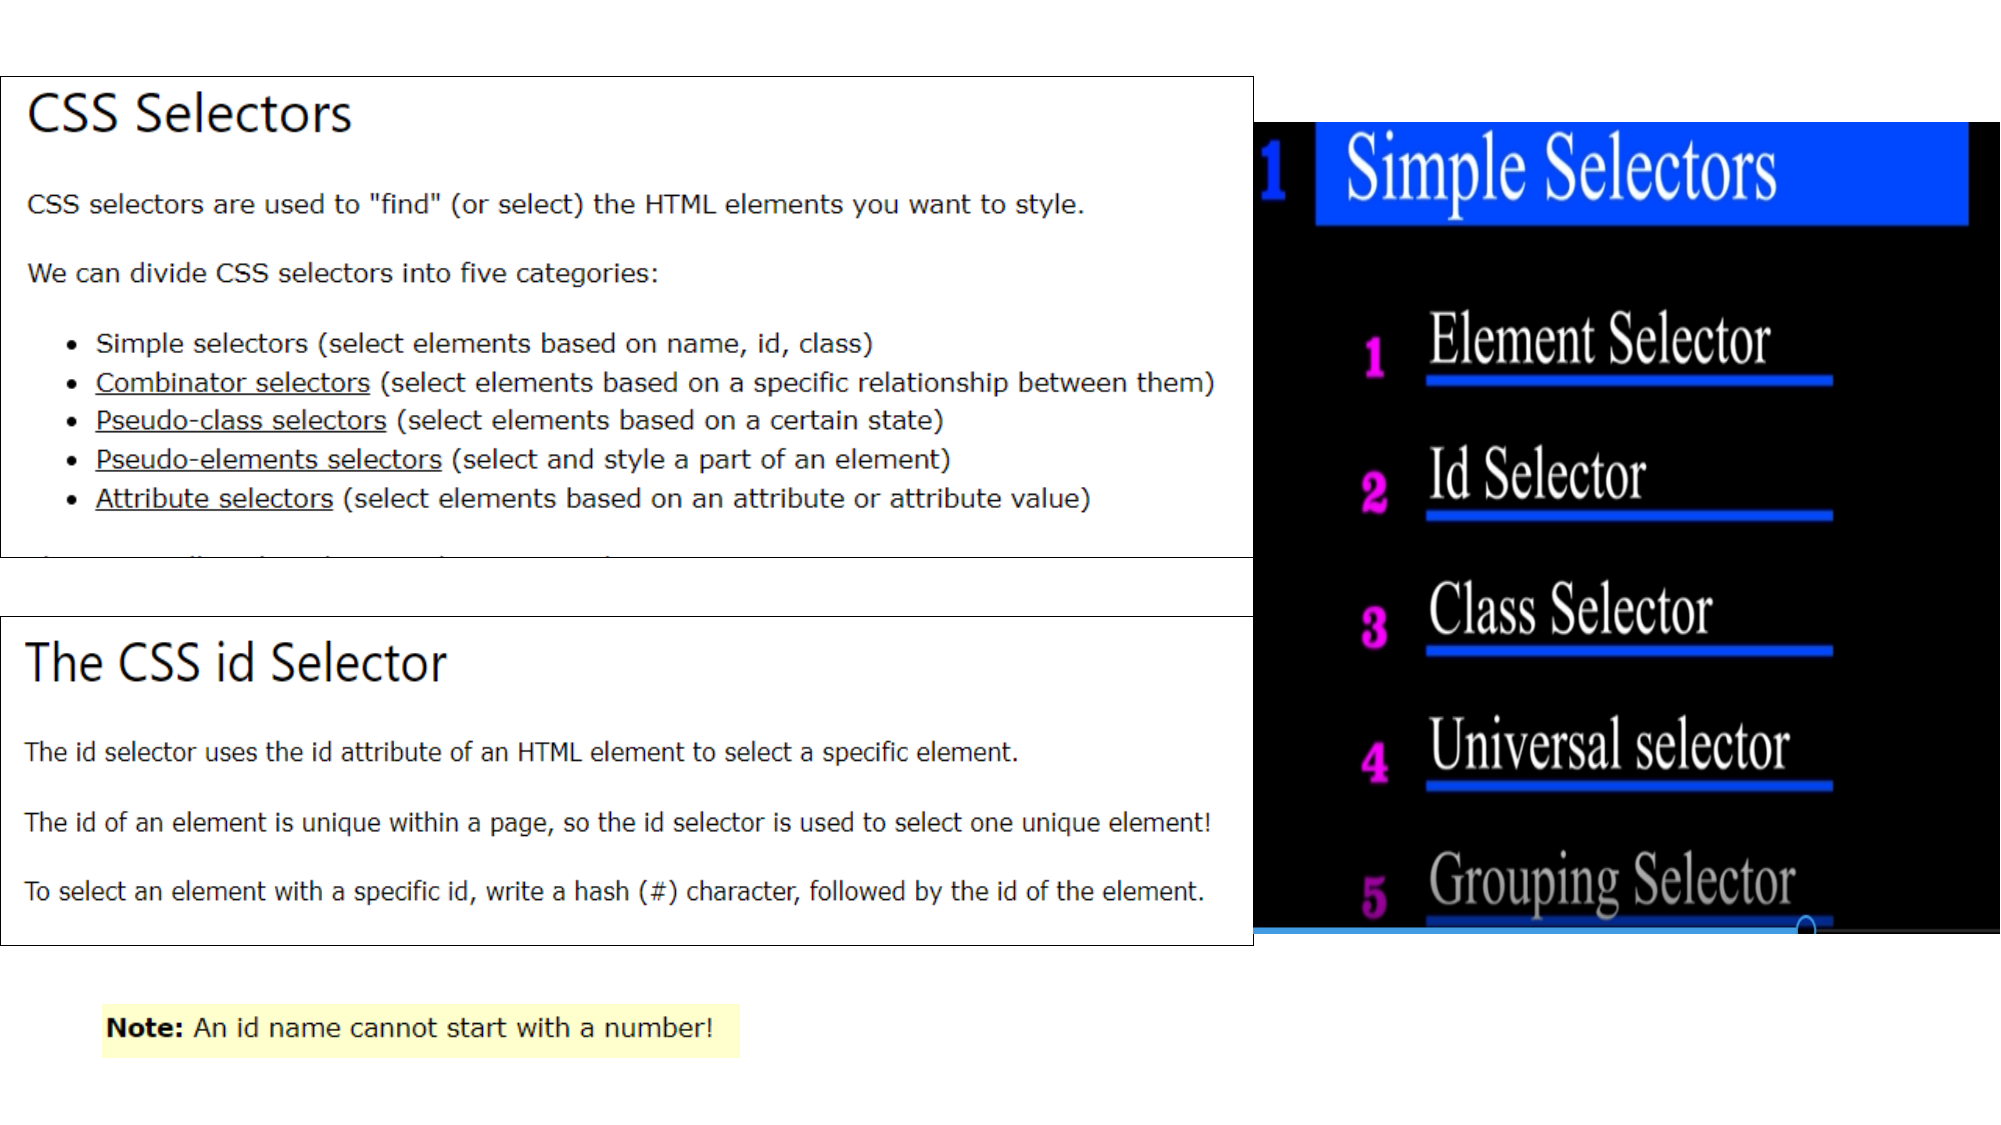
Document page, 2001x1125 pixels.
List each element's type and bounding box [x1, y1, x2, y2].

picture [0, 76, 2000, 946]
picture [102, 1004, 740, 1058]
